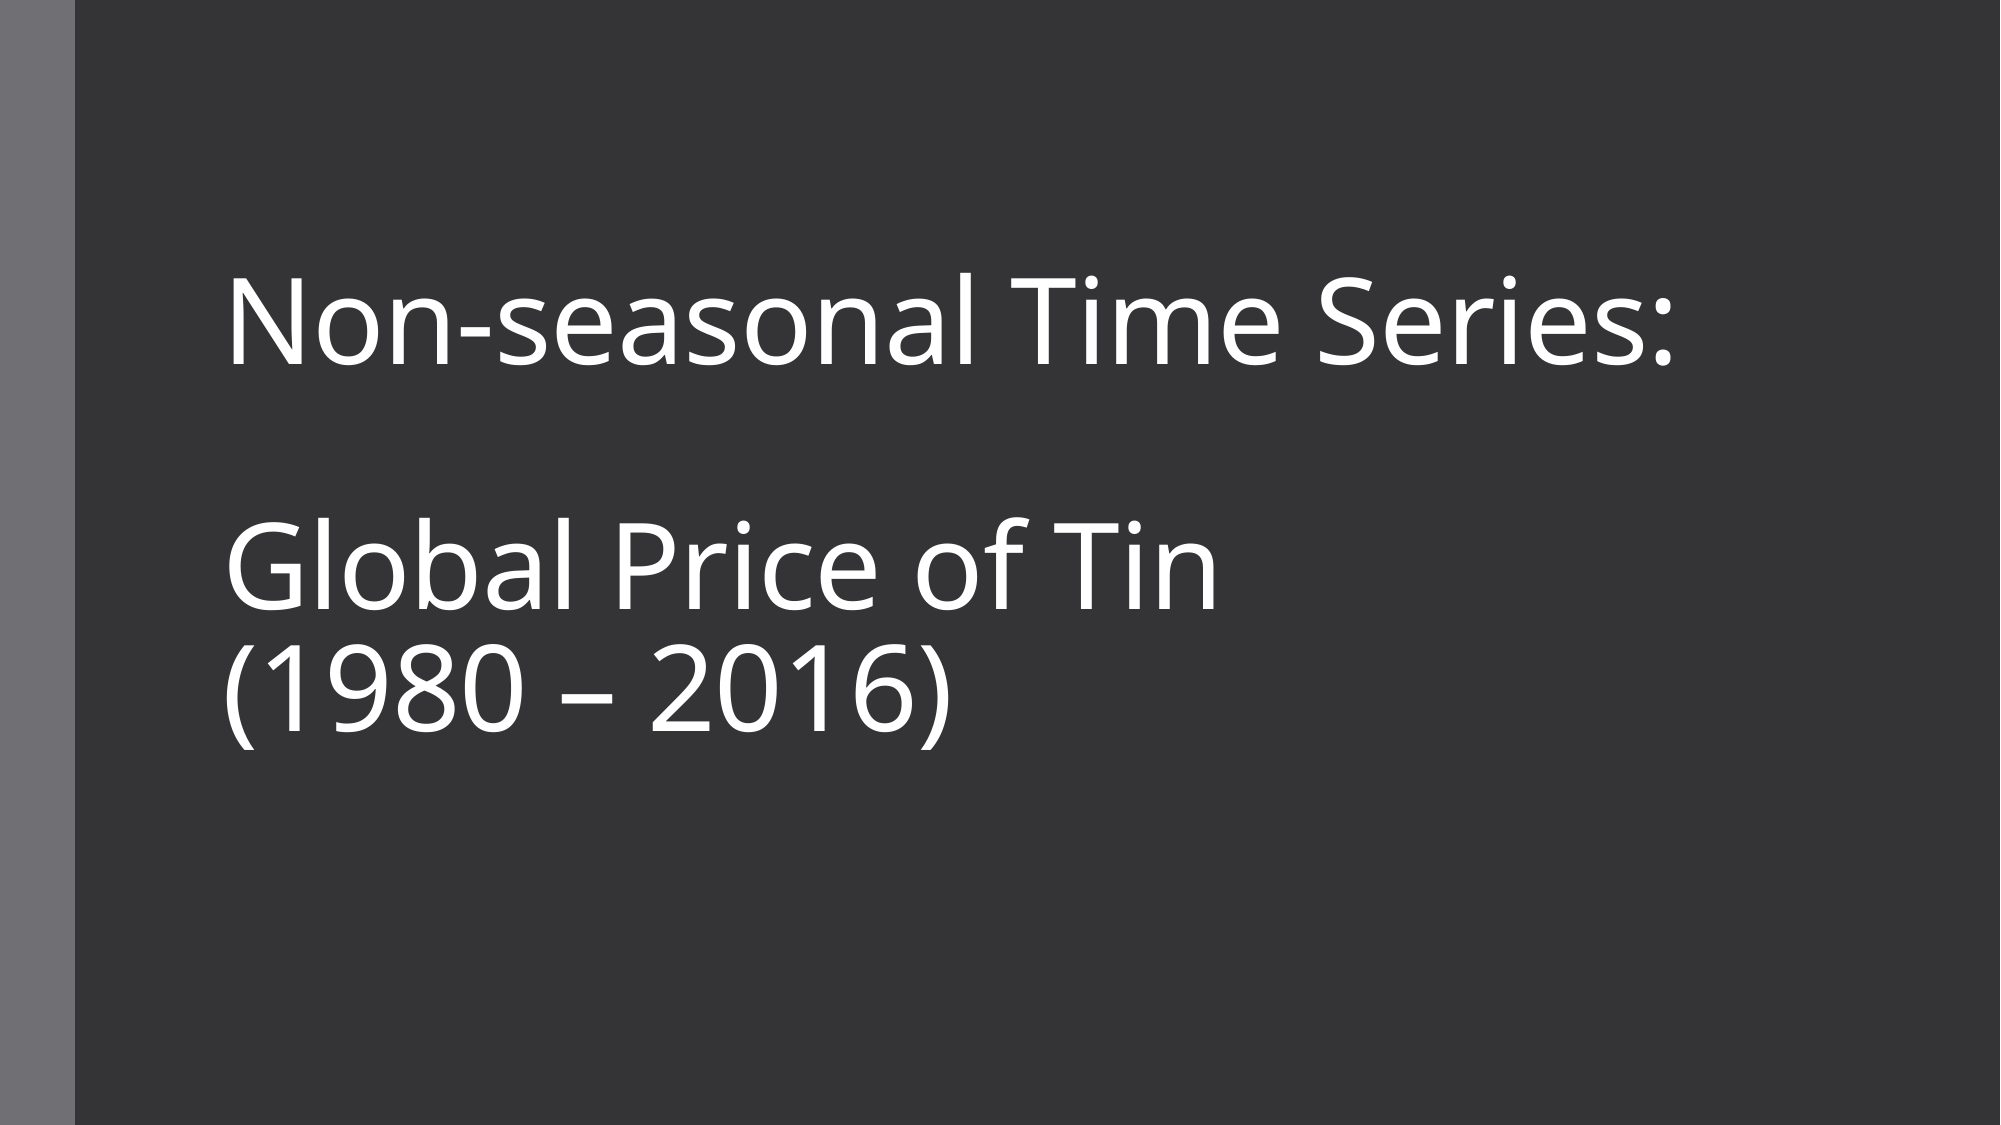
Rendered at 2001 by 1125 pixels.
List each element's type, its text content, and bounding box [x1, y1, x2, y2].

title Non-seasonal Time Series: Global Price of Tin (1980 – 2016) [206, 152, 1752, 764]
